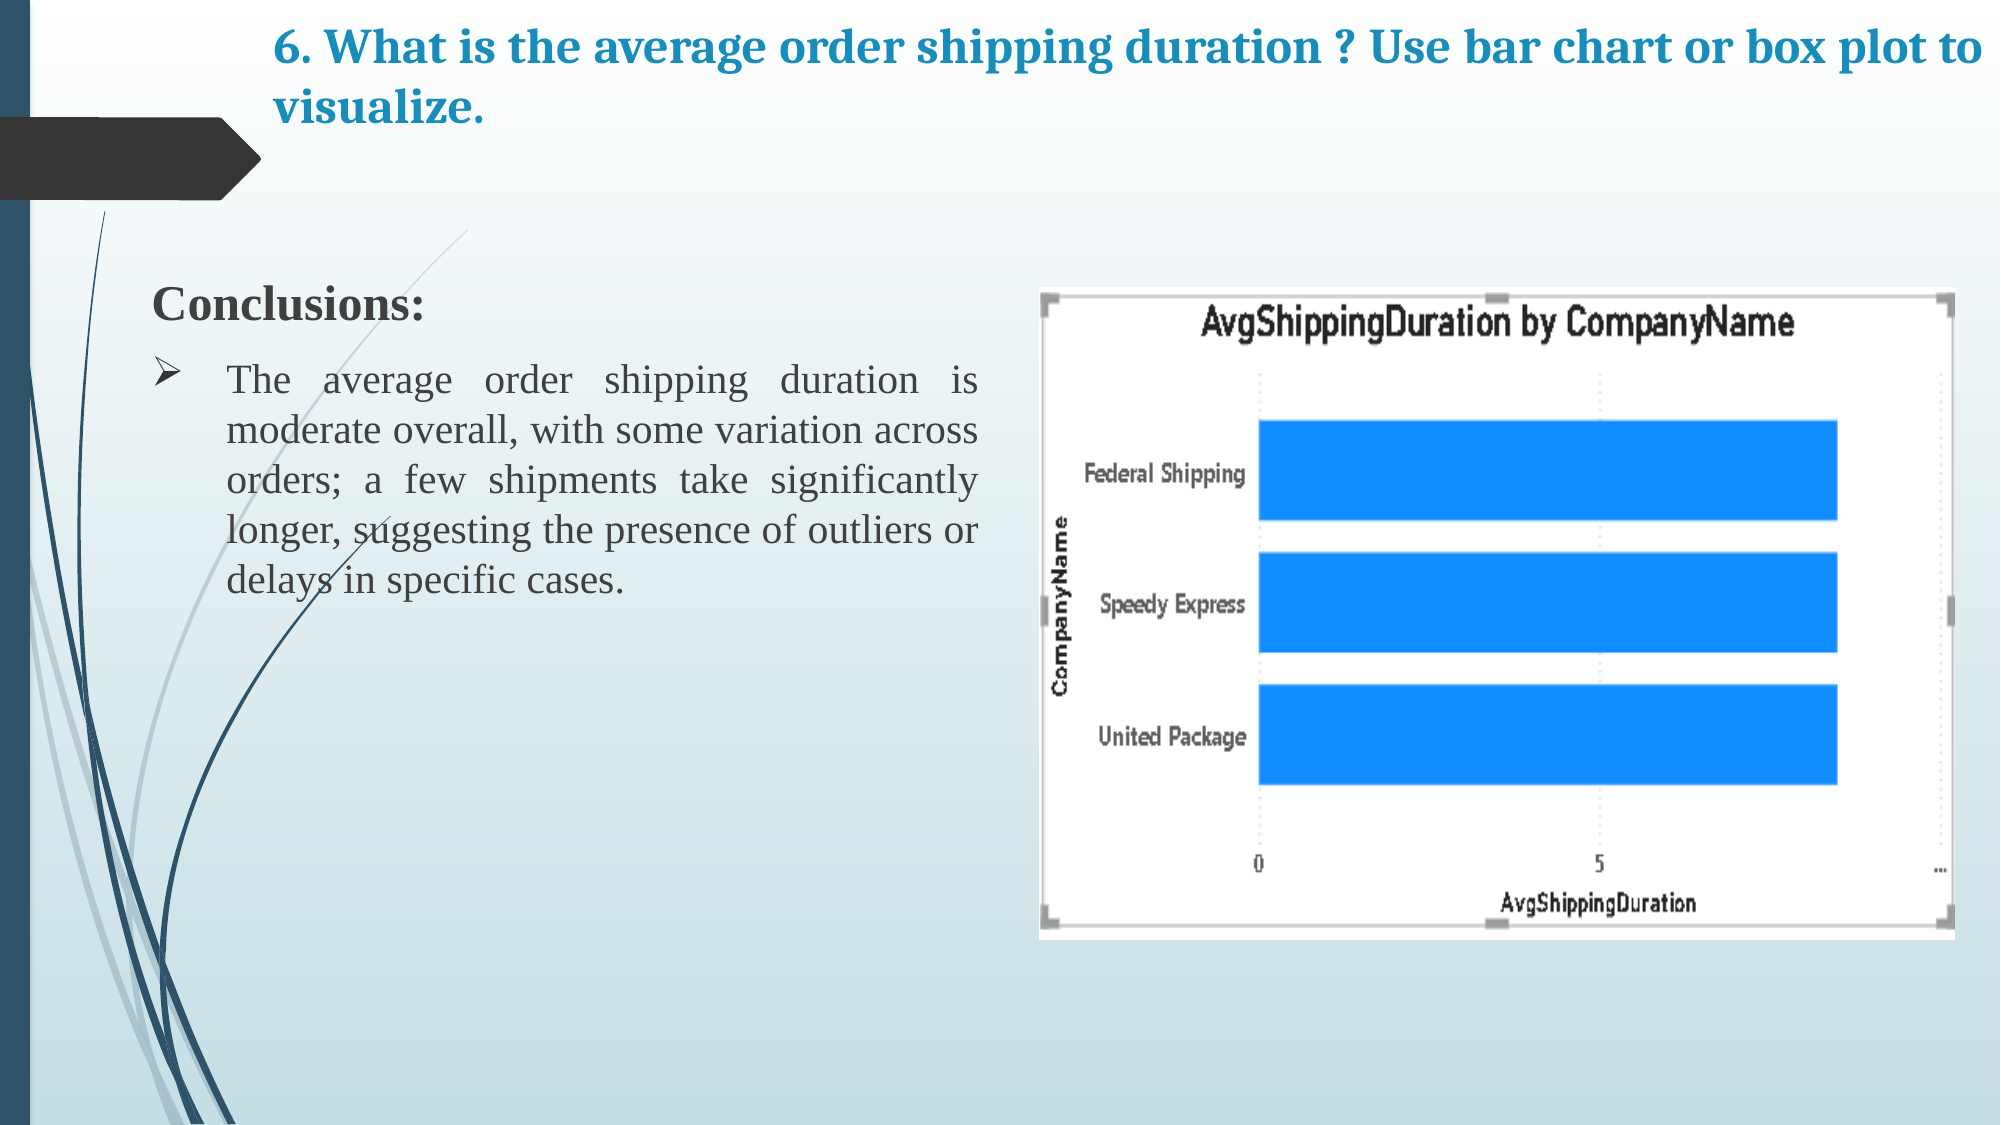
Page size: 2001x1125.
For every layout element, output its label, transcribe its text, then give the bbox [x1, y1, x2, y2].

picture [1039, 287, 1955, 940]
title 6. What is the average order shipping duration ? Use bar chart or box plot to visualize. [258, 24, 1999, 141]
list Conclusions: The average order shipping duration is moderate overall, with some variation across orders; a few shipments take significantly longer, suggesting the presence of outliers or delays in specific cases. [136, 263, 995, 635]
